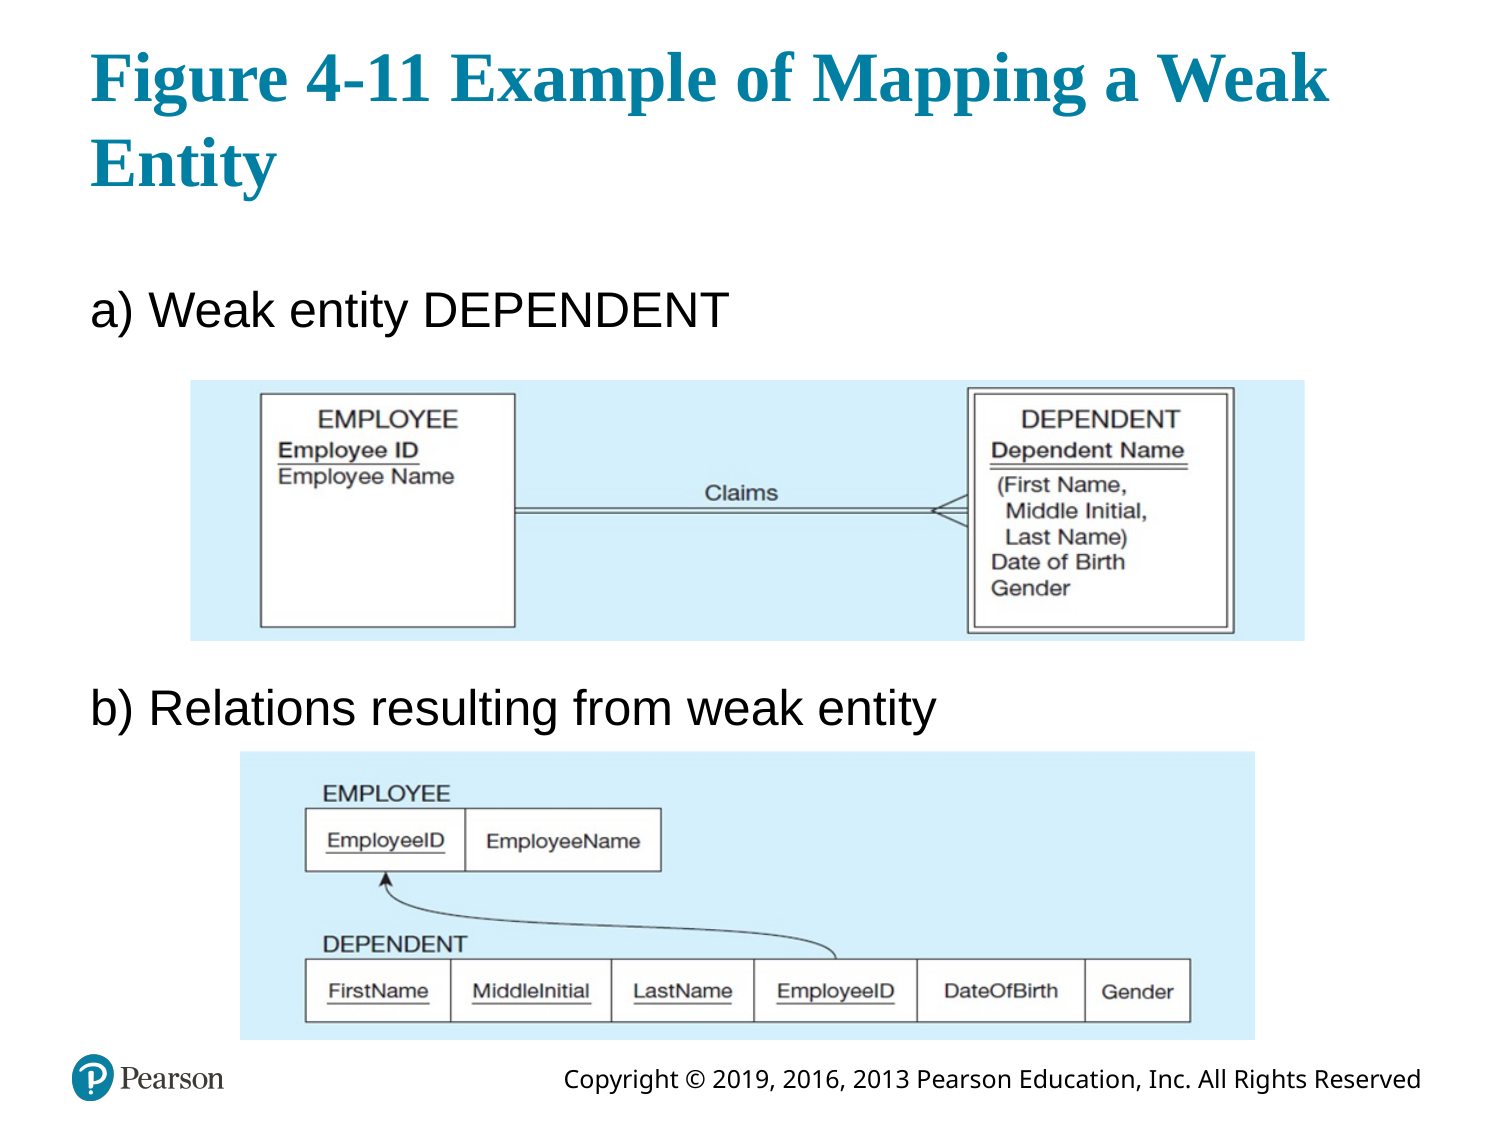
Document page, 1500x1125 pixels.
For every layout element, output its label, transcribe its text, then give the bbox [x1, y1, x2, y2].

picture [80, 1063, 106, 1088]
list b) Relations resulting from weak entity [75, 660, 1425, 742]
list a) Weak entity DEPENDENT [75, 262, 1425, 342]
picture [72, 1087, 83, 1101]
picture [98, 1054, 224, 1101]
picture [190, 379, 1305, 642]
picture [240, 750, 1255, 1040]
title Figure 4-11 Example of Mapping a Weak Entity [75, 35, 1425, 216]
picture [72, 1054, 88, 1070]
